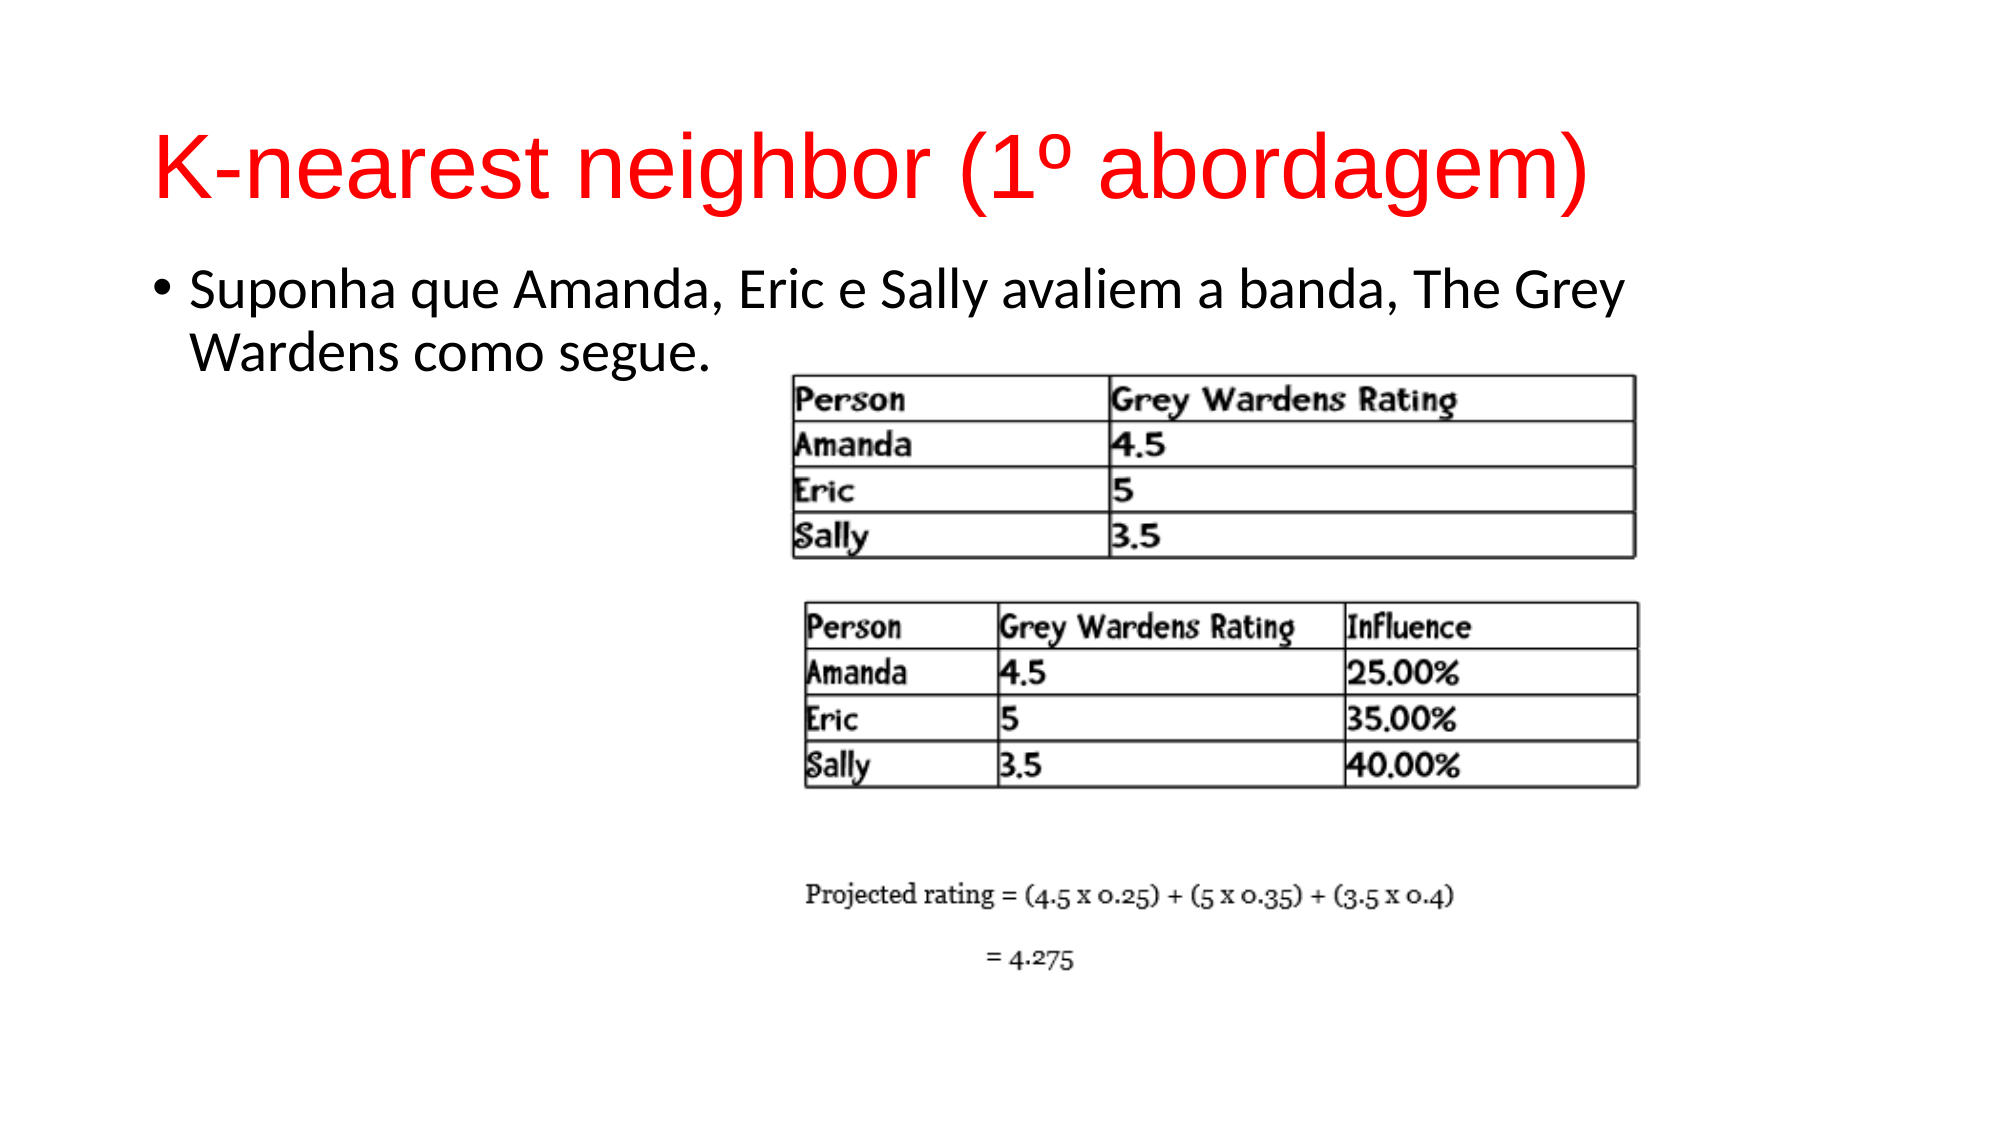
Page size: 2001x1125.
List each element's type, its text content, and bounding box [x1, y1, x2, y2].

title K-nearest neighbor (1º abordagem) [137, 59, 1863, 250]
picture [764, 349, 1662, 1002]
list Suponha que Amanda, Eric e Sally avaliem a banda, The Grey Wardens como segue. [137, 250, 1863, 965]
